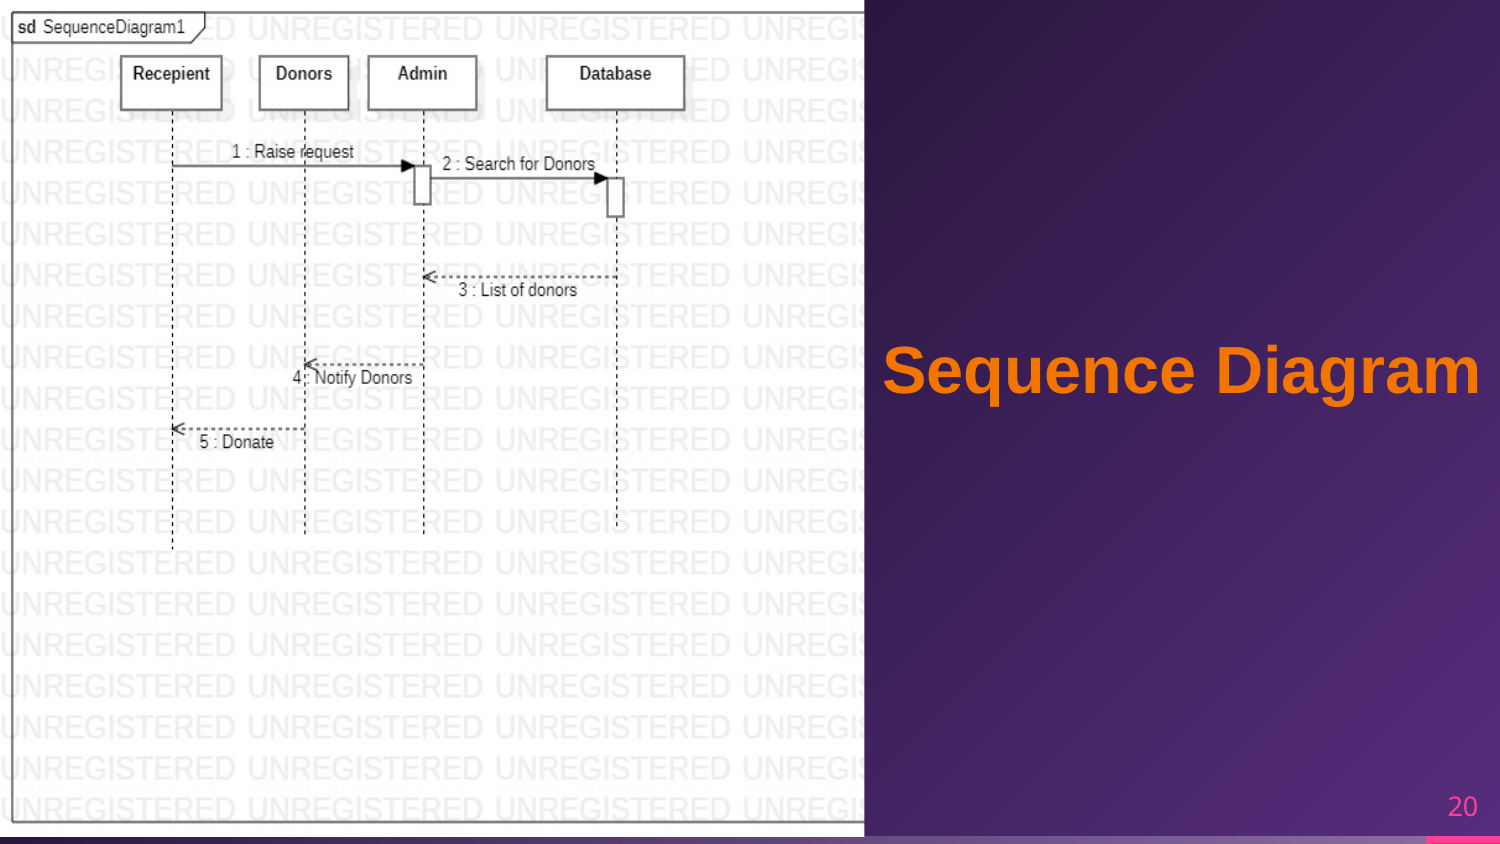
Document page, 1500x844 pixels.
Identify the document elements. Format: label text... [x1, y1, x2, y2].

picture [0, 0, 865, 837]
text_box Sequence Diagram [869, 319, 1498, 415]
slide_number 20 [1426, 779, 1500, 837]
